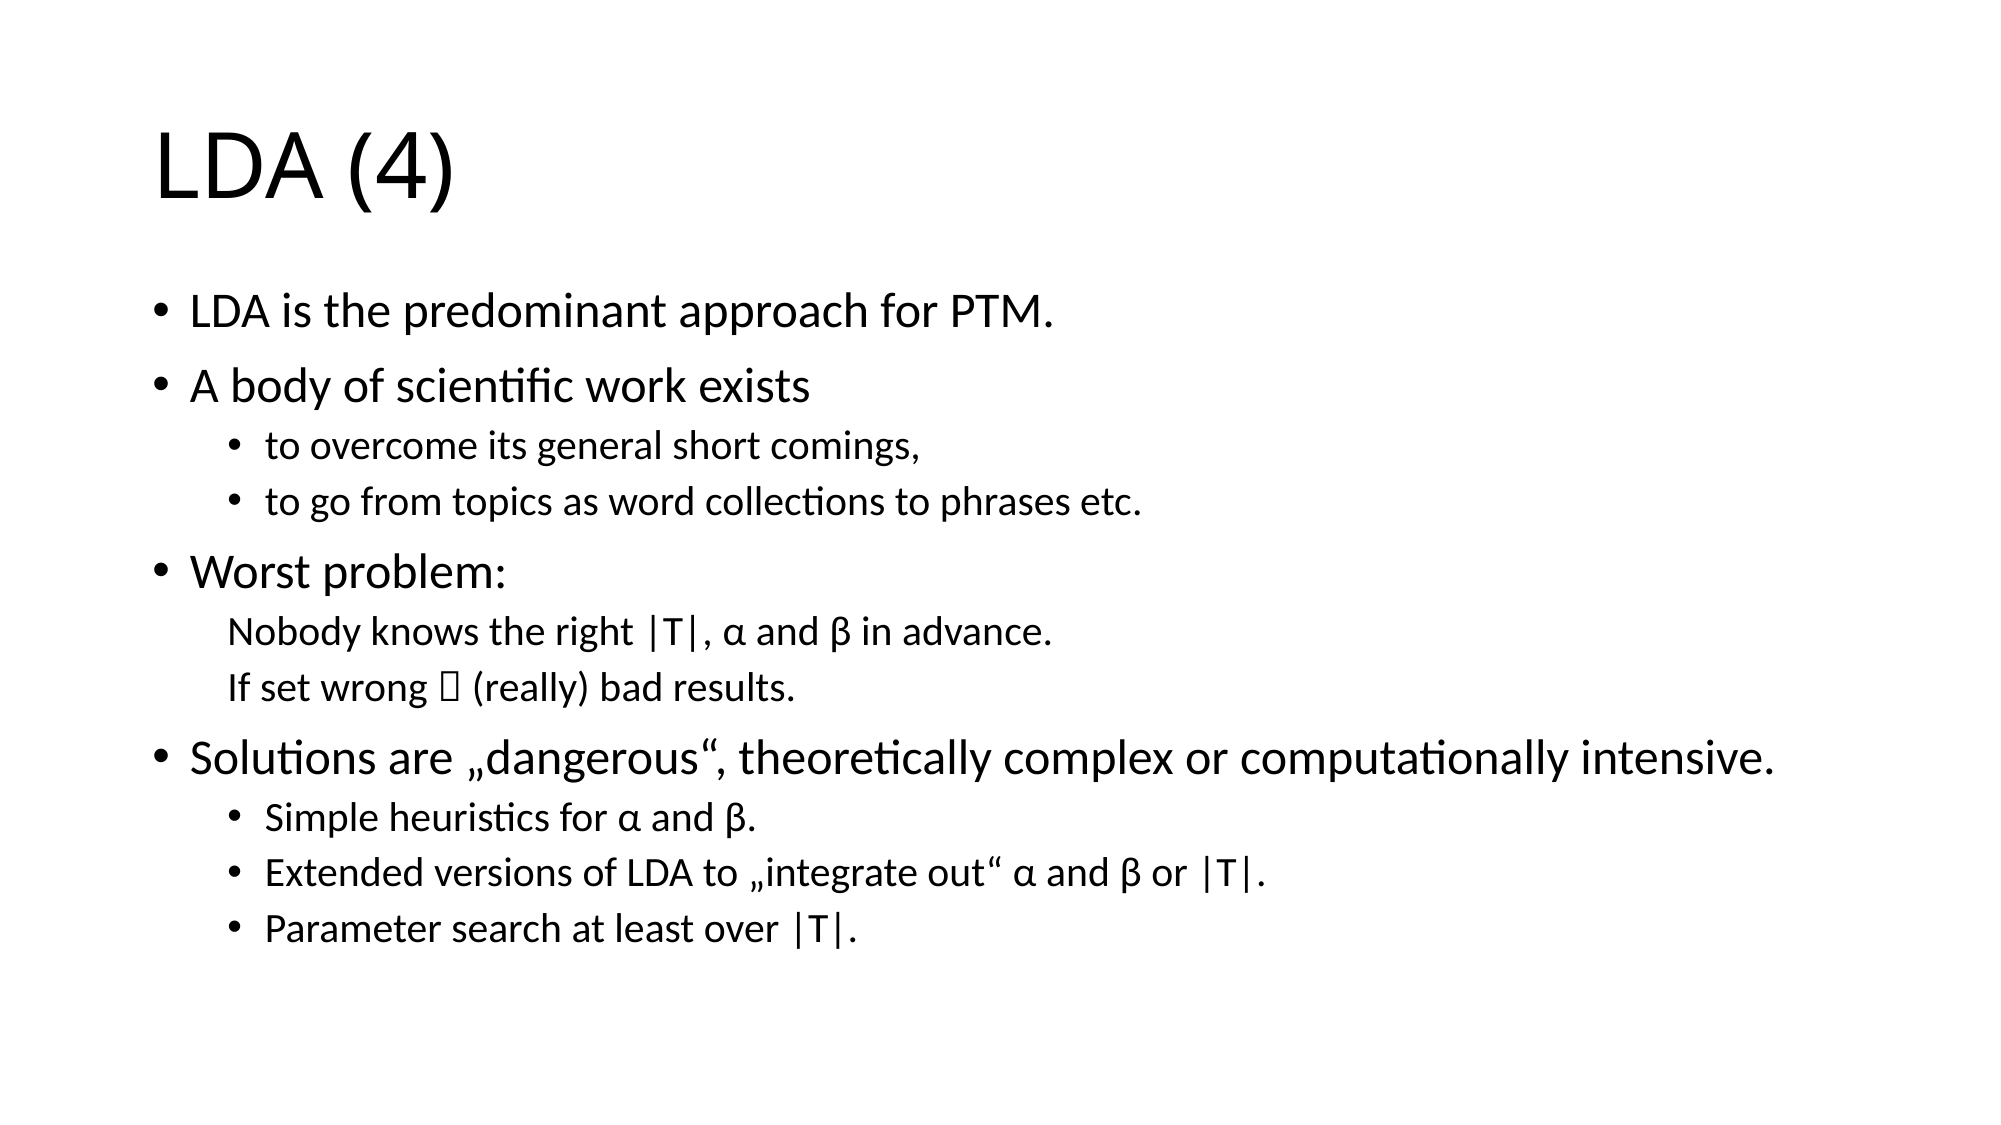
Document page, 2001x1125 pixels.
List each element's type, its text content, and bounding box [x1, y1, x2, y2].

list LDA is the predominant approach for PTM. A body of scientific work exists to overcome its general short comings, to go from topics as word collections to phrases etc. Worst problem: Nobody knows the right |T|, α and β in advance. If set wrong  (really) bad results. Solutions are „dangerous“, theoretically complex or computationally intensive. Simple heuristics for α and β. Extended versions of LDA to „integrate out“ α and β or |T|. Parameter search at least over |T|. [137, 277, 1863, 992]
title LDA (4) [137, 59, 1863, 277]
